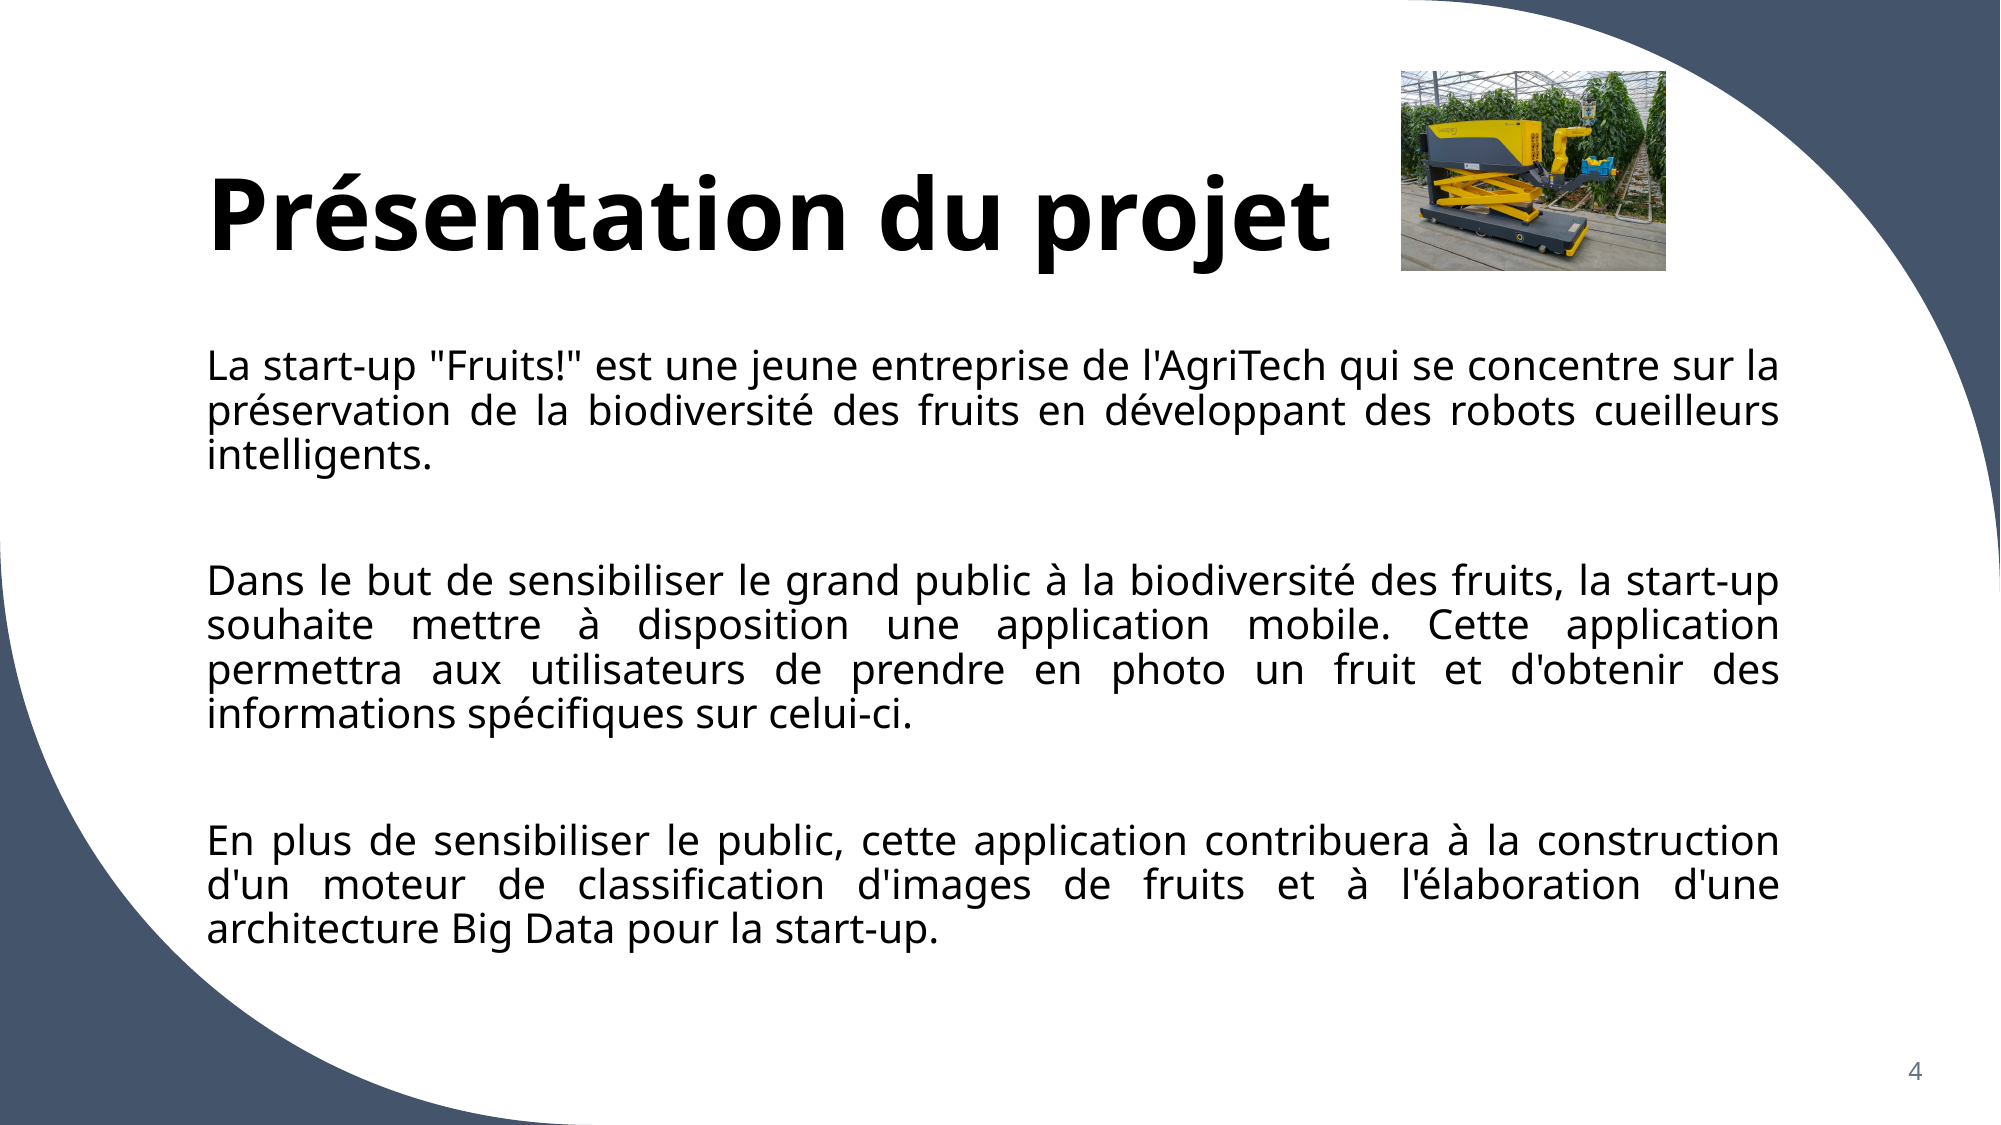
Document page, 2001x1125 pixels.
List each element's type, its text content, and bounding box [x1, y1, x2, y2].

picture [1400, 71, 1666, 271]
list La start-up "Fruits!" est une jeune entreprise de l'AgriTech qui se concentre sur la préservation de la biodiversité des fruits en développant des robots cueilleurs intelligents. Dans le but de sensibiliser le grand public à la biodiversité des fruits, la start-up souhaite mettre à disposition une application mobile. Cette application permettra aux utilisateurs de prendre en photo un fruit et d'obtenir des informations spécifiques sur celui-ci. En plus de sensibiliser le public, cette application contribuera à la construction d'un moteur de classification d'images de fruits et à l'élaboration d'une architecture Big Data pour la start-up. [191, 337, 1796, 968]
slide_number 4 [1665, 1042, 1938, 1103]
title Présentation du projet [191, 62, 1796, 280]
